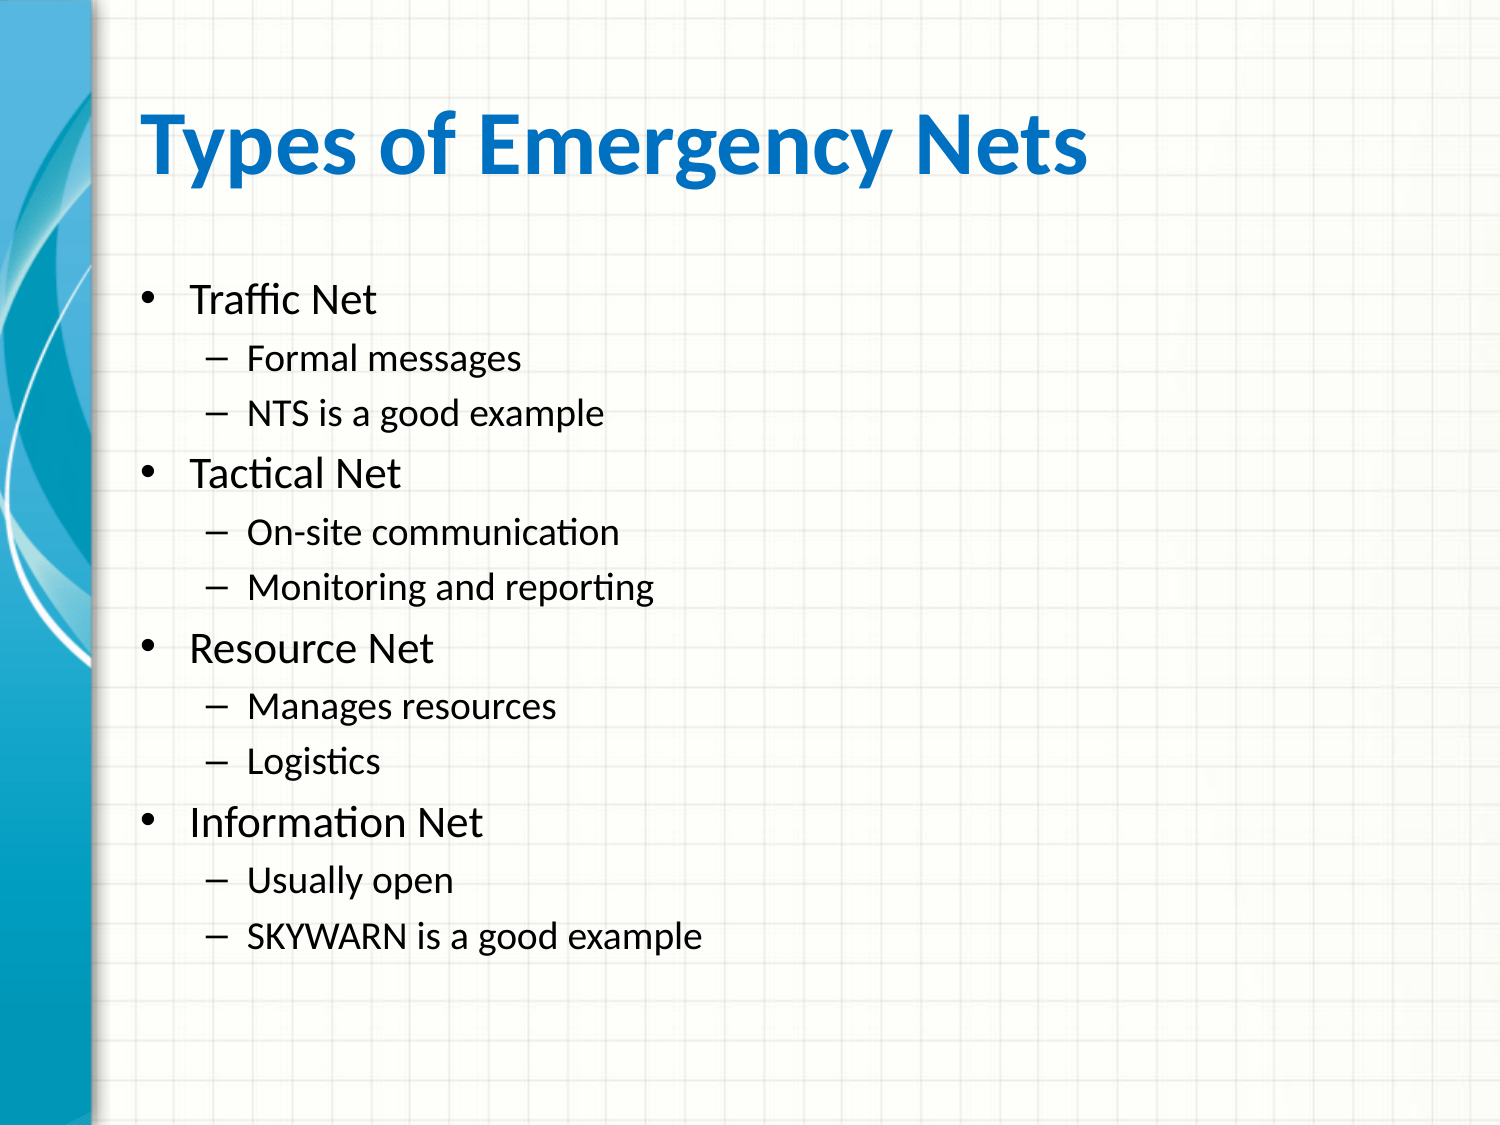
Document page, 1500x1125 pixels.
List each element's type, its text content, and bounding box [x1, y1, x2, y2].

title Types of Emergency Nets [125, 44, 1450, 232]
picture [0, 0, 1500, 1125]
list Traffic Net Formal messages NTS is a good example Tactical Net On-site communication Monitoring and reporting Resource Net Manages resources Logistics Information Net Usually open SKYWARN is a good example [125, 261, 1450, 967]
